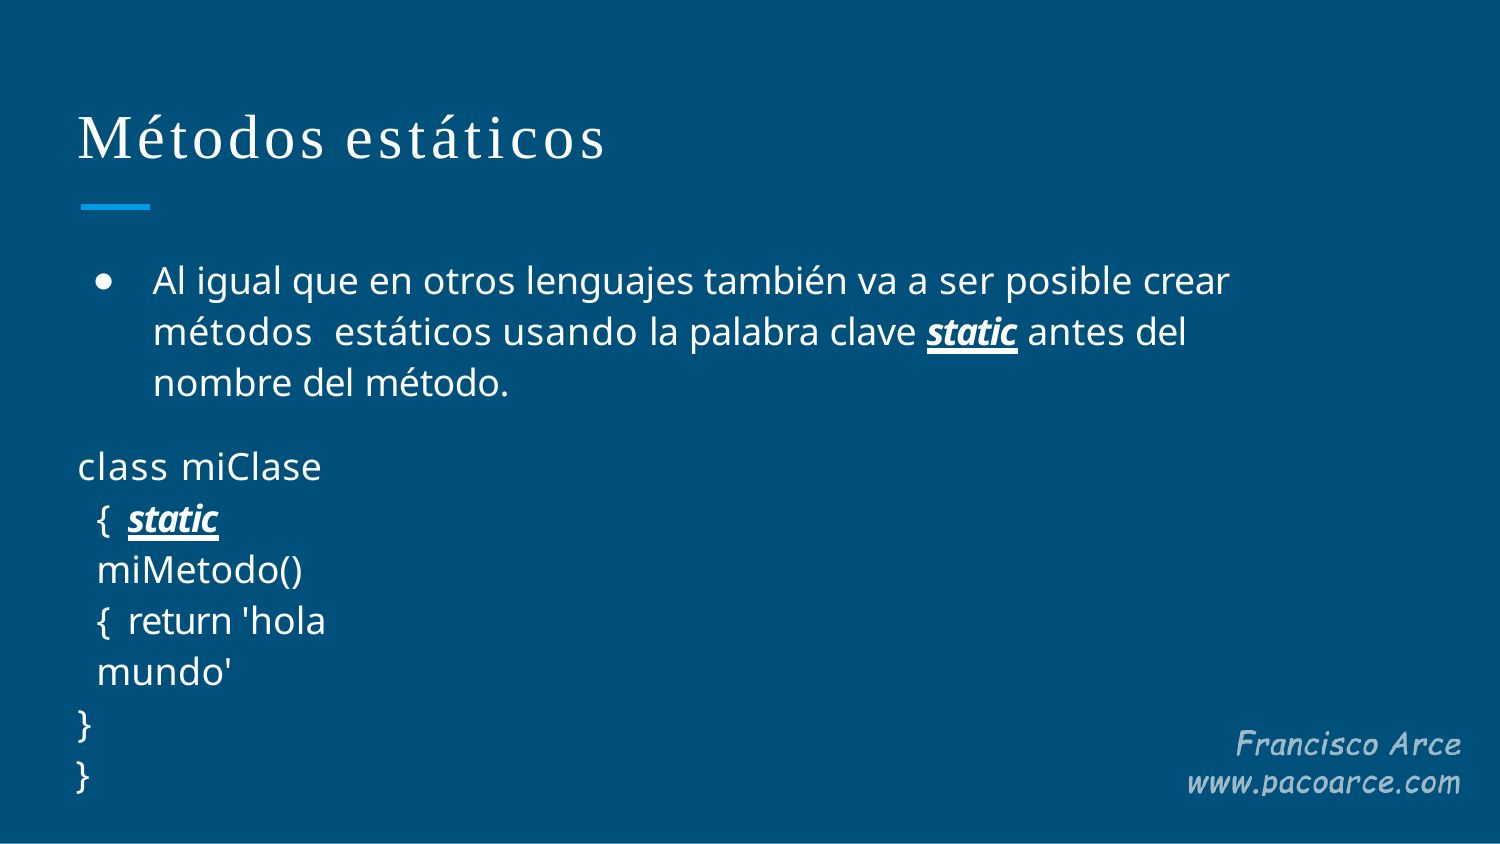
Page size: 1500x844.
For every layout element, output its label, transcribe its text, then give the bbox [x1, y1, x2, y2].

title Métodos estáticos [75, 94, 616, 237]
text_box [1328, 730, 1463, 796]
text_box Al igual que en otros lenguajes también va a ser posible crear métodos estáticos usando la palabra clave static antes del nombre del método. class miClase { static miMetodo() { return 'hola mundo' } } [75, 248, 1328, 797]
